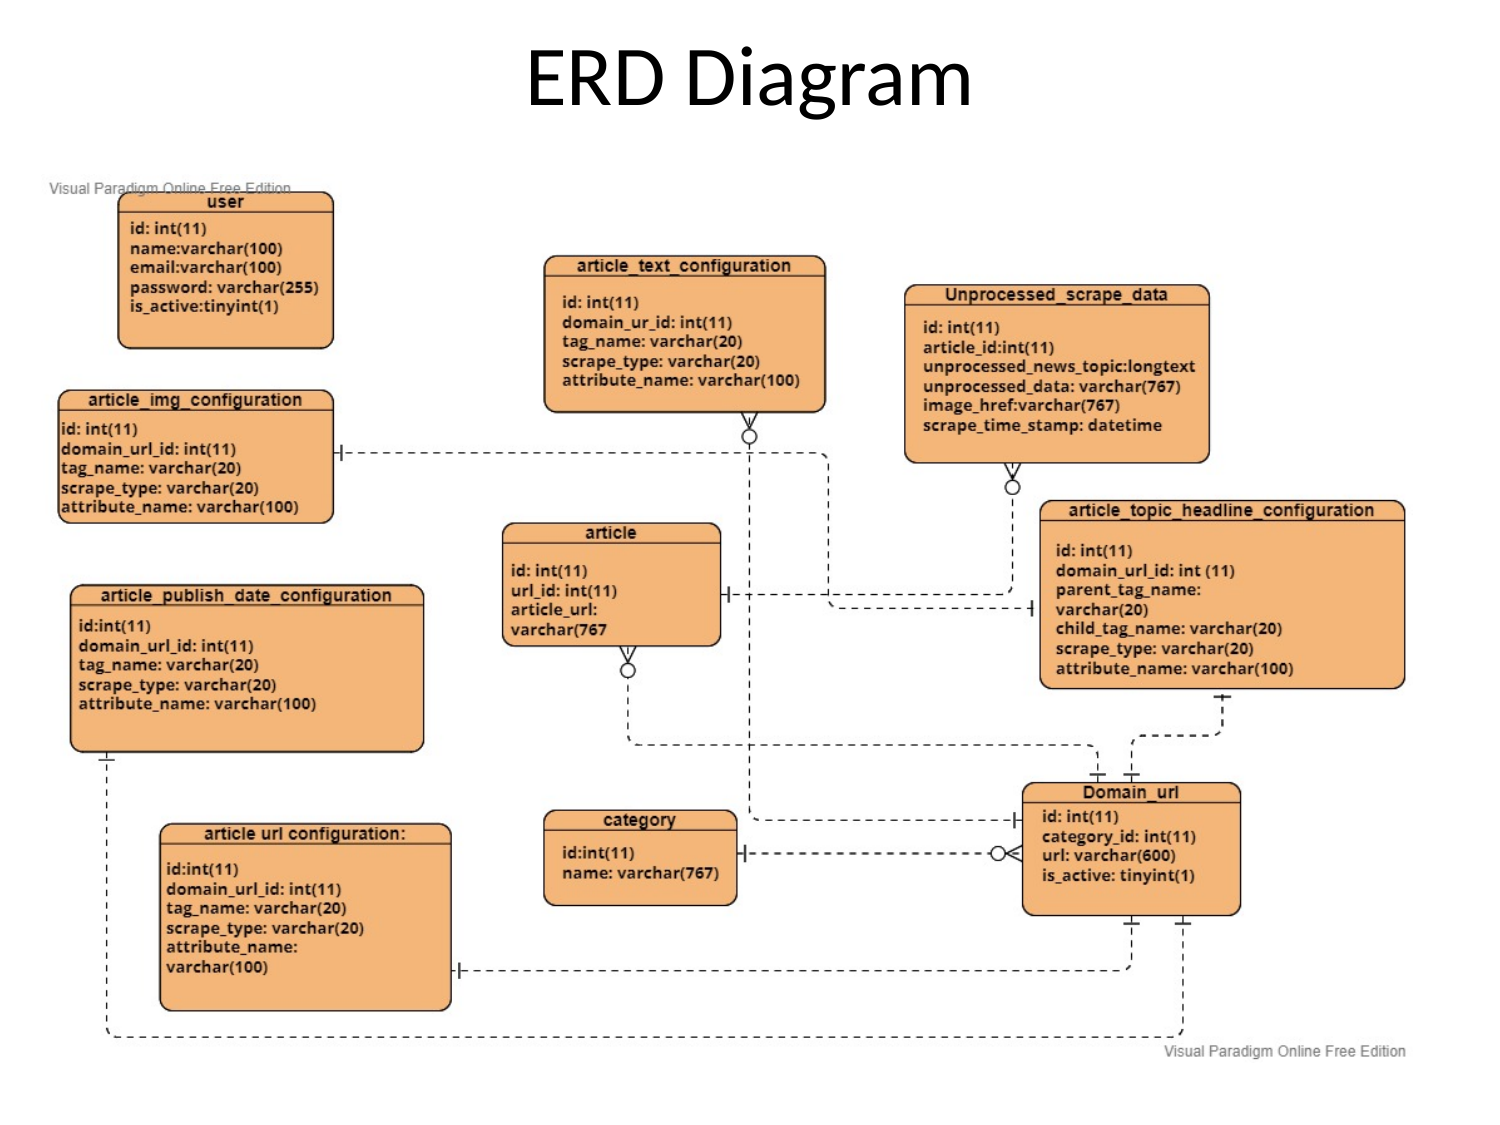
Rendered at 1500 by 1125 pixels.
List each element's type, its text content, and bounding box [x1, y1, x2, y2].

title ERD Diagram [75, 12, 1425, 130]
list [41, 174, 1413, 1063]
